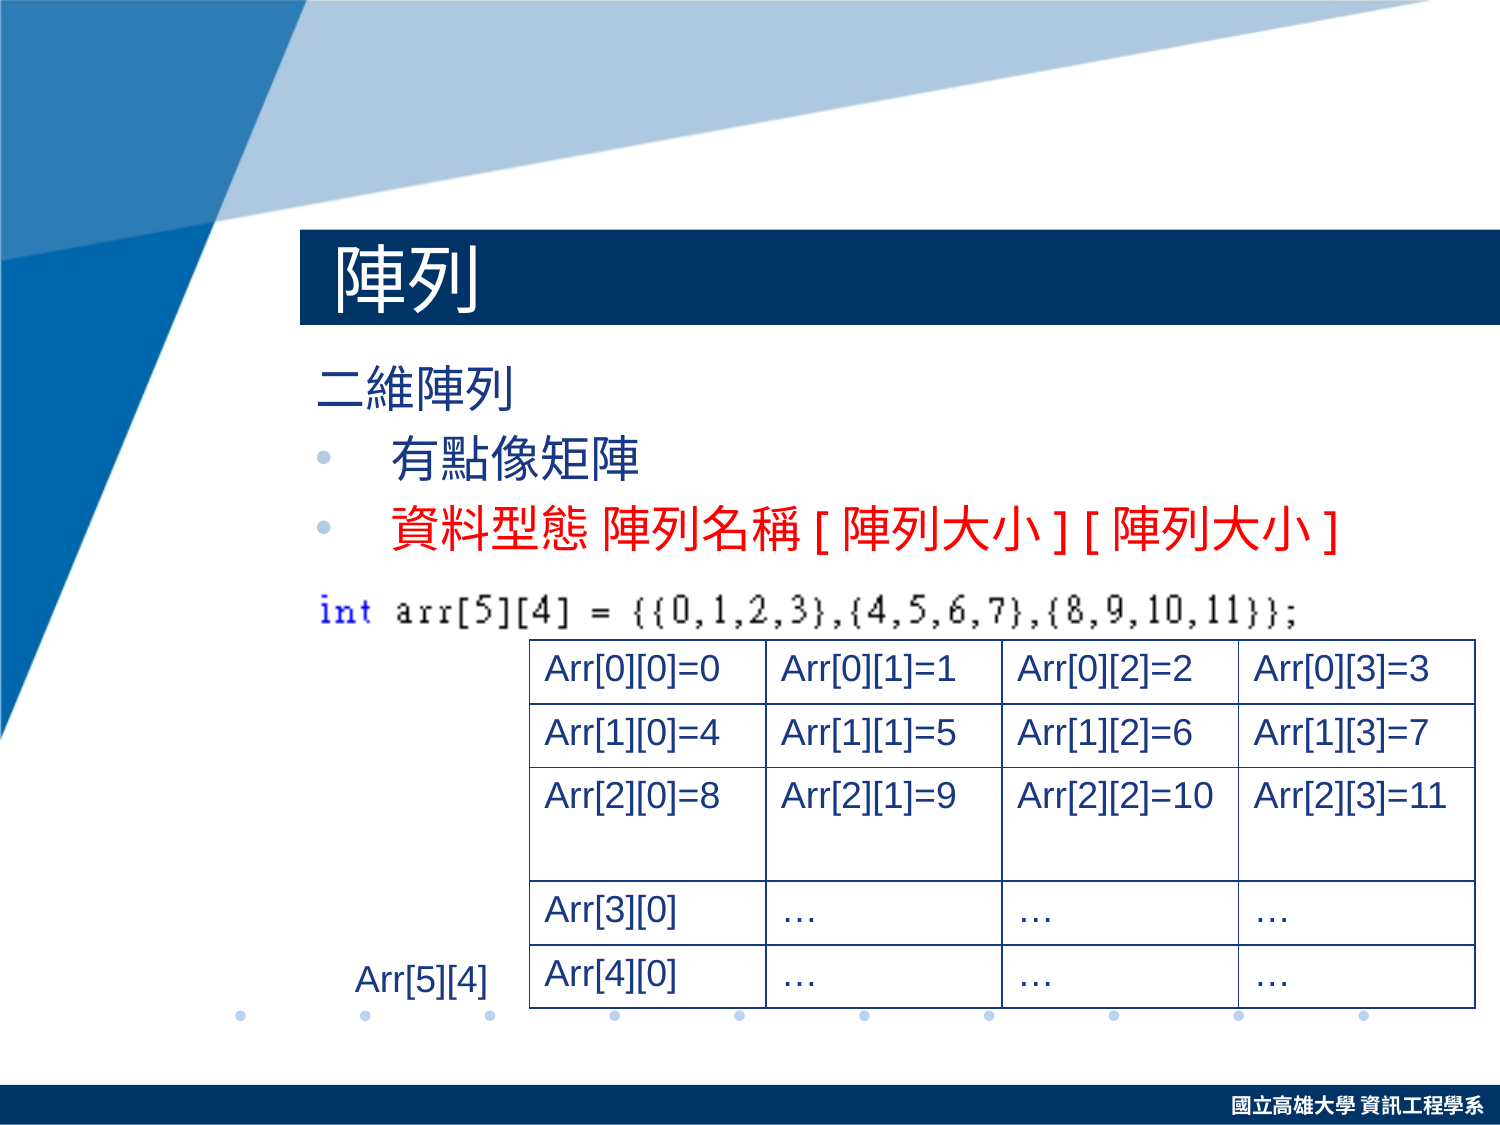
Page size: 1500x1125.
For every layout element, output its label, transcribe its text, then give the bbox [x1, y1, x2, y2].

table_cell … [767, 882, 1001, 944]
table_cell … [1239, 946, 1474, 1007]
picture [0, 0, 1500, 842]
table_cell Arr[3][0] [530, 882, 765, 944]
table_cell Arr[1][0]=4 [530, 705, 765, 767]
table_cell Arr[1][2]=6 [1003, 705, 1238, 767]
table_cell … [1003, 882, 1238, 944]
table_cell Arr[2][3]=11 [1239, 768, 1474, 880]
text_box Arr[5][4] [340, 947, 600, 1008]
table_header Arr[0][3]=3 [1239, 641, 1474, 703]
table_header Arr[0][1]=1 [767, 658, 1001, 703]
table_cell … [767, 946, 1001, 1007]
table_cell Arr[4][0] [530, 946, 765, 1007]
table_cell Arr[1][1]=5 [767, 705, 1001, 767]
table_cell … [1239, 882, 1474, 944]
table_cell Arr[1][3]=7 [1239, 705, 1474, 767]
table_header Arr[0][0]=0 [530, 658, 765, 703]
list 二維陣列 有點像矩陣 資料型態 陣列名稱[陣列大小] [陣列大小] [300, 350, 1475, 639]
title 陣列 [300, 229, 1500, 325]
table_cell Arr[2][2]=10 [1003, 768, 1238, 880]
table_cell Arr[2][0]=8 [530, 768, 765, 880]
table_cell … [1003, 946, 1238, 1007]
table_cell Arr[2][1]=9 [767, 768, 1001, 880]
table_header Arr[0][2]=2 [1003, 658, 1238, 703]
picture [299, 572, 1430, 658]
list 二維陣列 有點像矩陣 資料型態 陣列名稱[陣列大小] [陣列大小] [300, 658, 1475, 1013]
